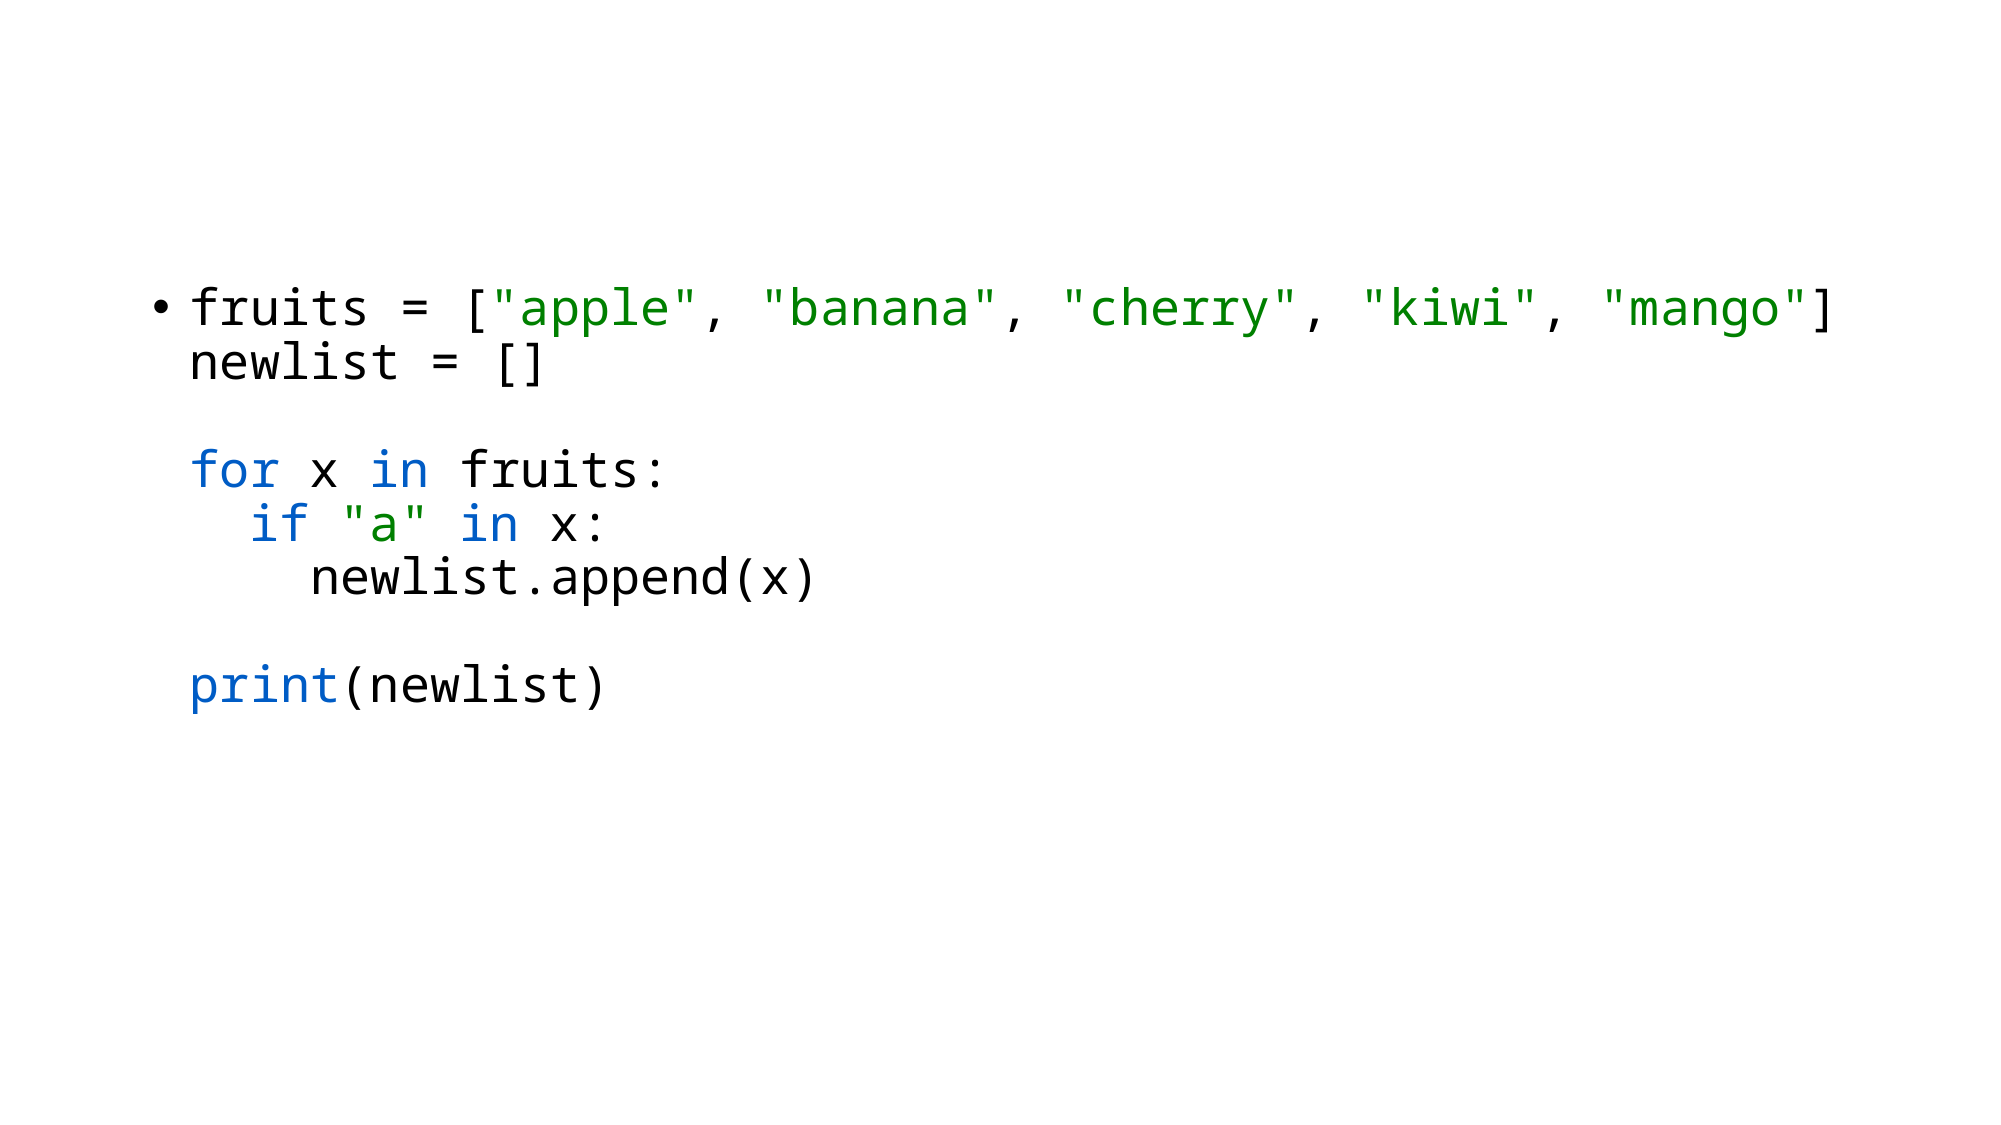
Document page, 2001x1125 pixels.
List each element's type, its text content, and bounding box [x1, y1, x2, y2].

list fruits = ["apple", "banana", "cherry", "kiwi", "mango"] newlist = [] for x in fruits: if "a" in x: newlist.append(x) print(newlist) [137, 274, 1863, 989]
